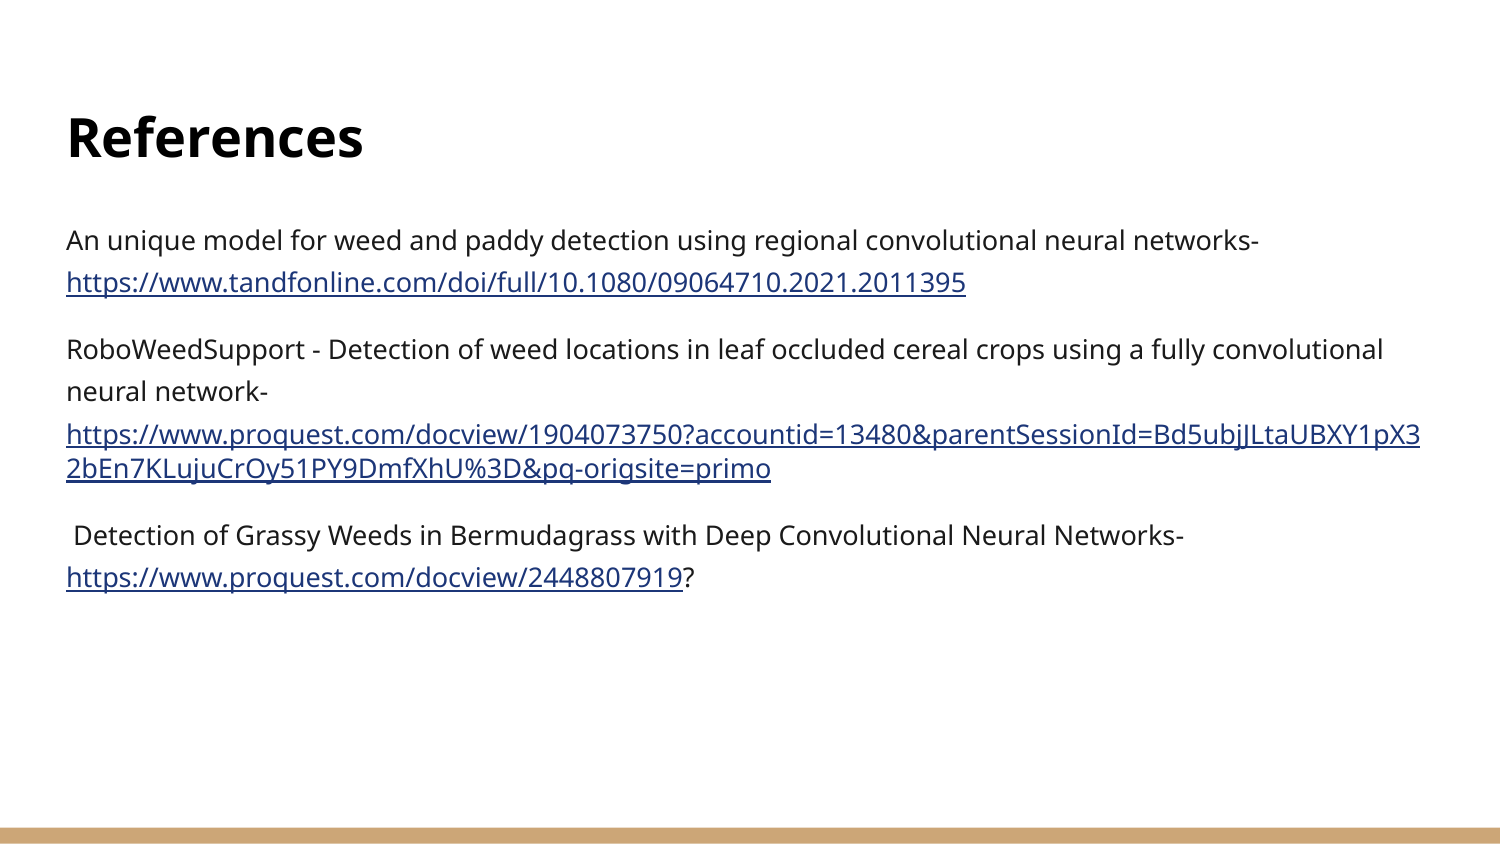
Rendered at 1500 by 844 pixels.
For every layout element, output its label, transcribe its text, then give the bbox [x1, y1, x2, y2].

list An unique model for weed and paddy detection using regional convolutional neural networks- https://www.tandfonline.com/doi/full/10.1080/09064710.2021.2011395 RoboWeedSupport - Detection of weed locations in leaf occluded cereal crops using a fully convolutional neural network- https://www.proquest.com/docview/1904073750?accountid=13480&parentSessionId=Bd5ubjJLtaUBXY1pX32bEn7KLujuCrOy51PY9DmfXhU%3D&pq-origsite=primo Detection of Grassy Weeds in Bermudagrass with Deep Convolutional Neural Networks- https://www.proquest.com/docview/2448807919? [51, 200, 1449, 752]
title References [51, 51, 1449, 189]
